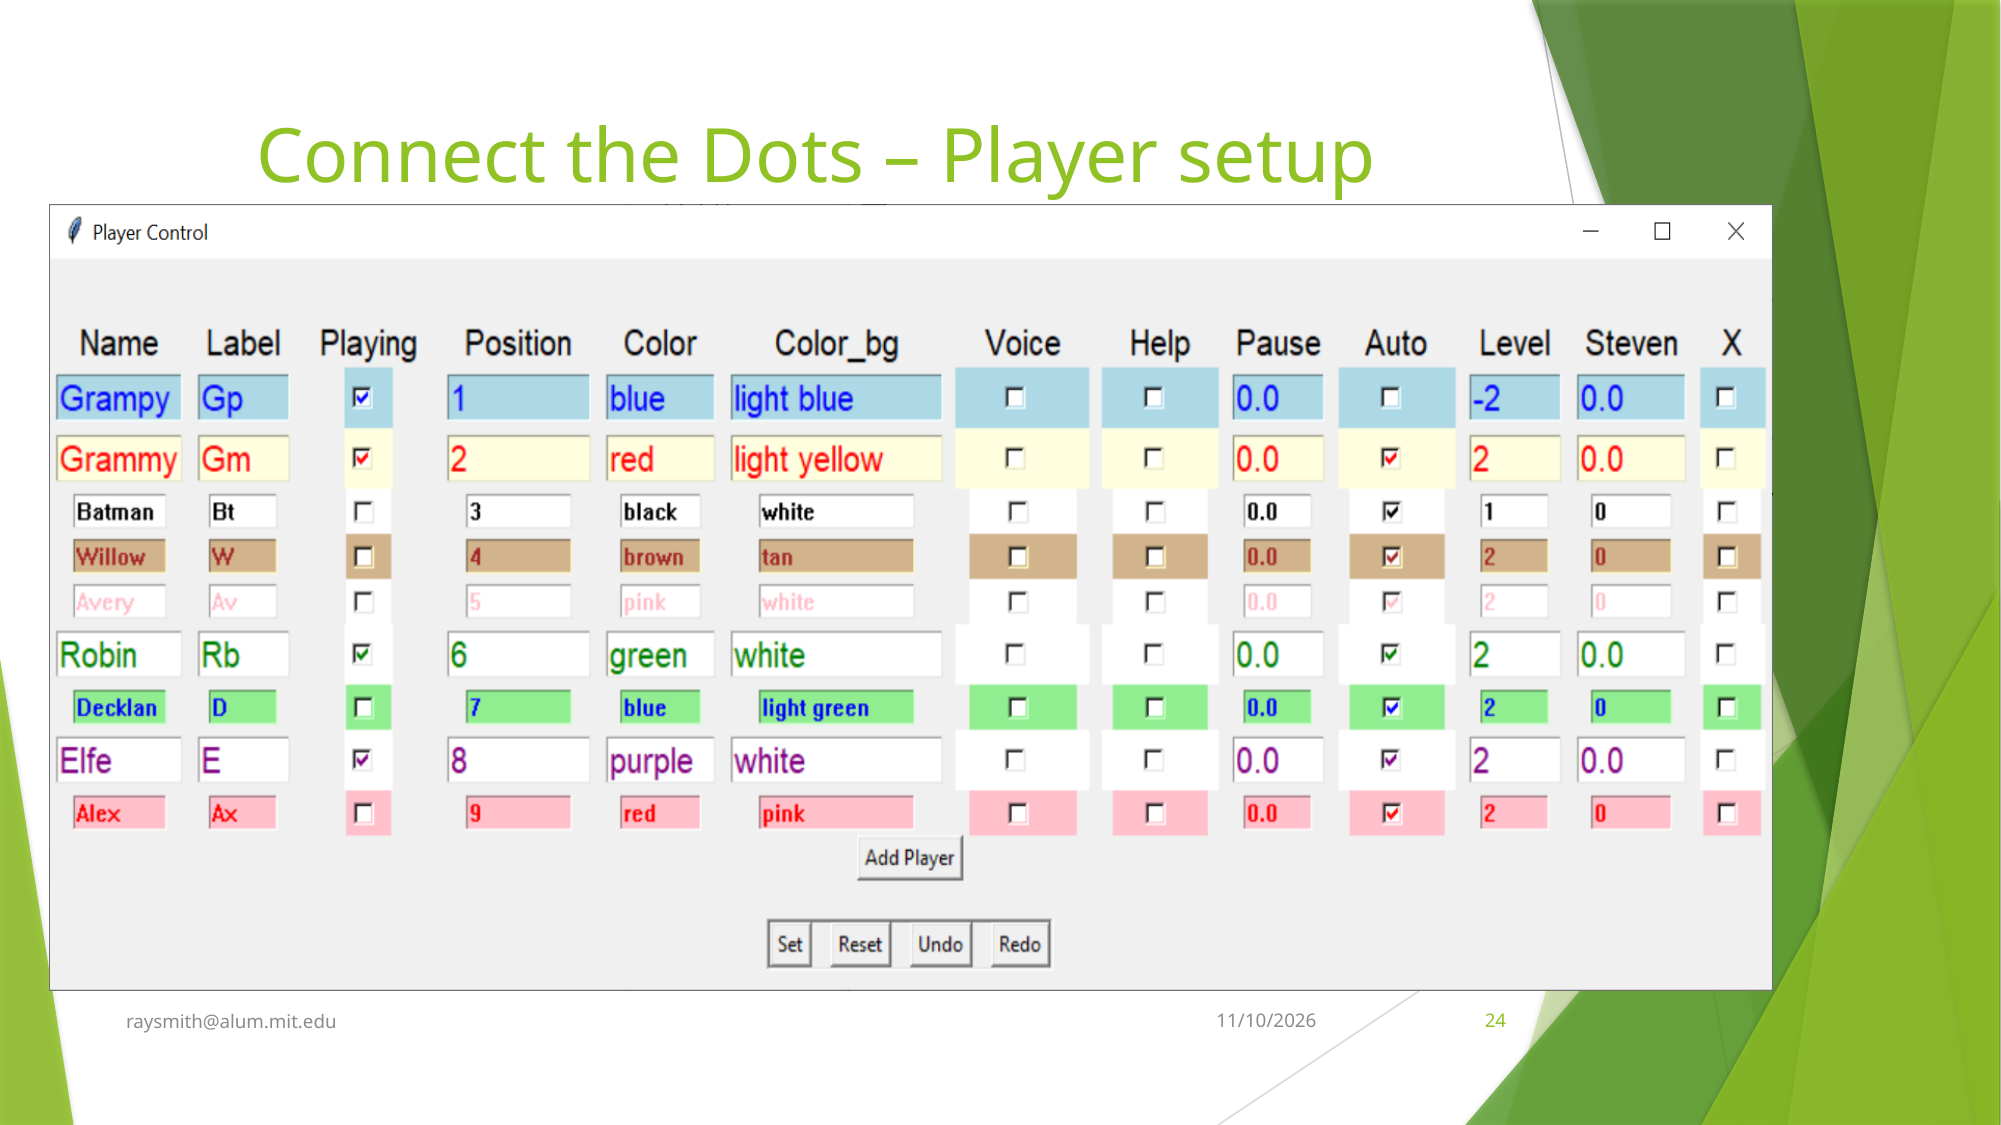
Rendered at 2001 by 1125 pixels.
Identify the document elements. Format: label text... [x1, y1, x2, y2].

title Connect the Dots – Player setup [111, 99, 1522, 203]
slide_number 24 [1409, 1003, 1522, 1051]
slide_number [1181, 1003, 1332, 1051]
footer raysmith@alum.mit.edu [111, 1003, 1145, 1051]
picture [49, 203, 1773, 992]
